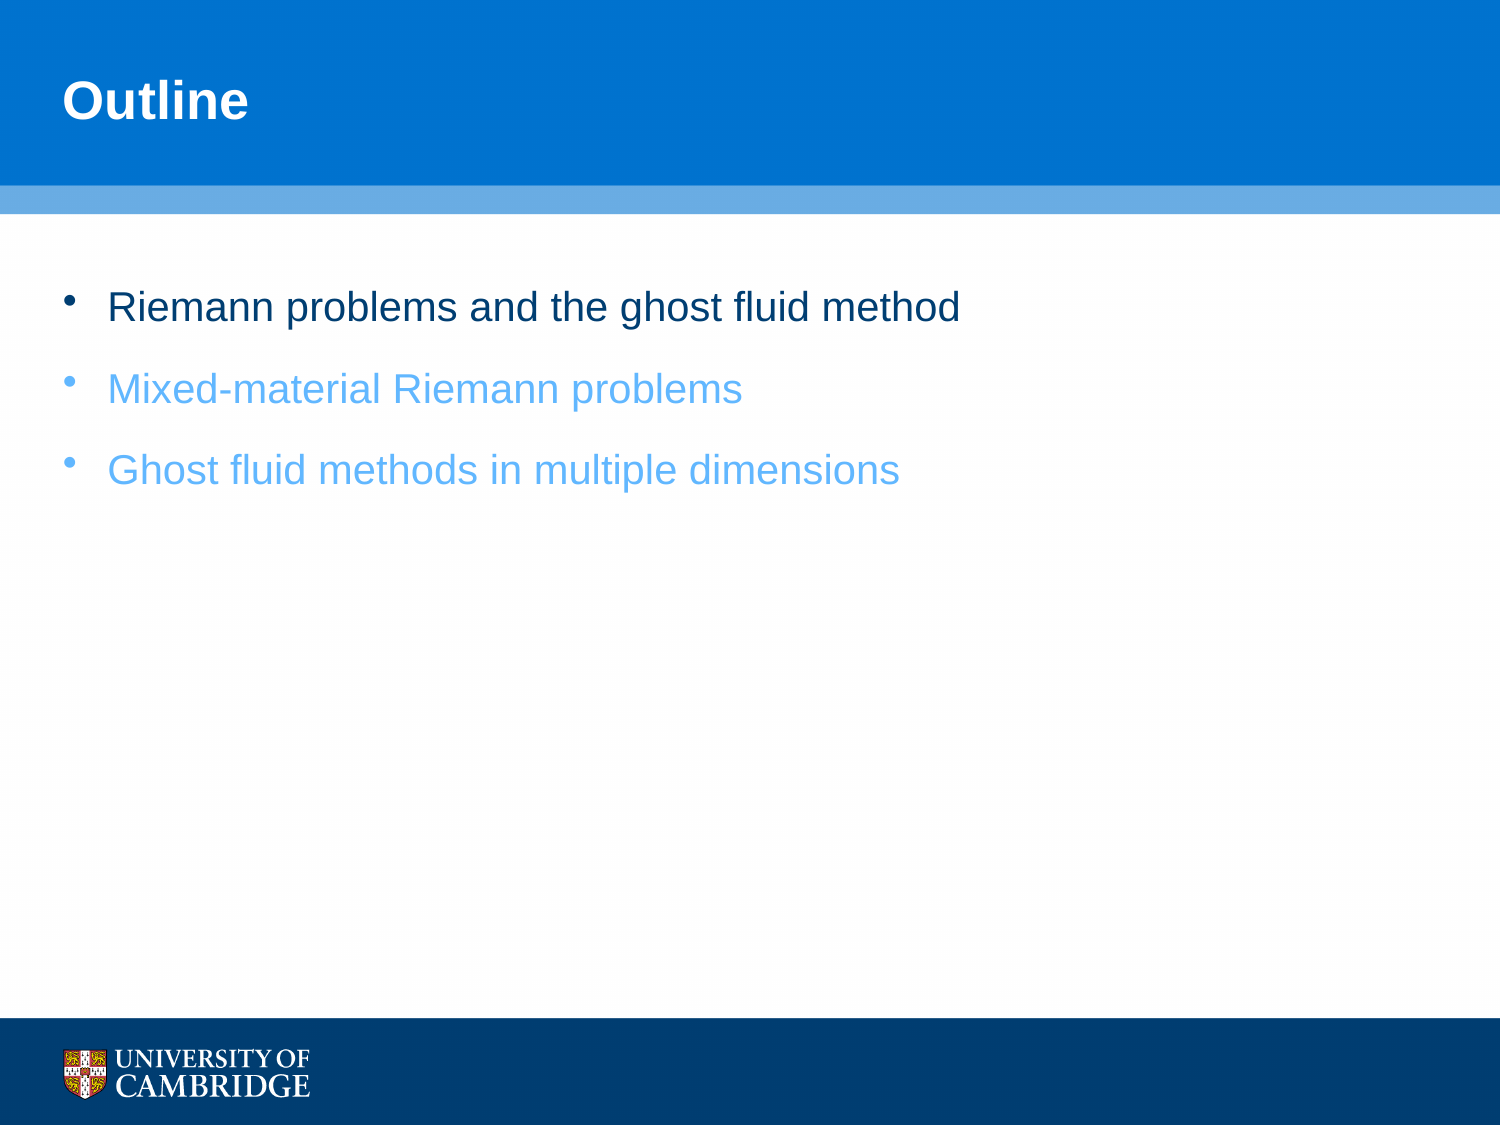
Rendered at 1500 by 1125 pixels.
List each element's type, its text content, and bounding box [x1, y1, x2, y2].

title Outline [63, 65, 1437, 135]
picture [0, 0, 1500, 1125]
list Riemann problems and the ghost fluid method Mixed-material Riemann problems Ghost fluid methods in multiple dimensions [63, 280, 1437, 948]
